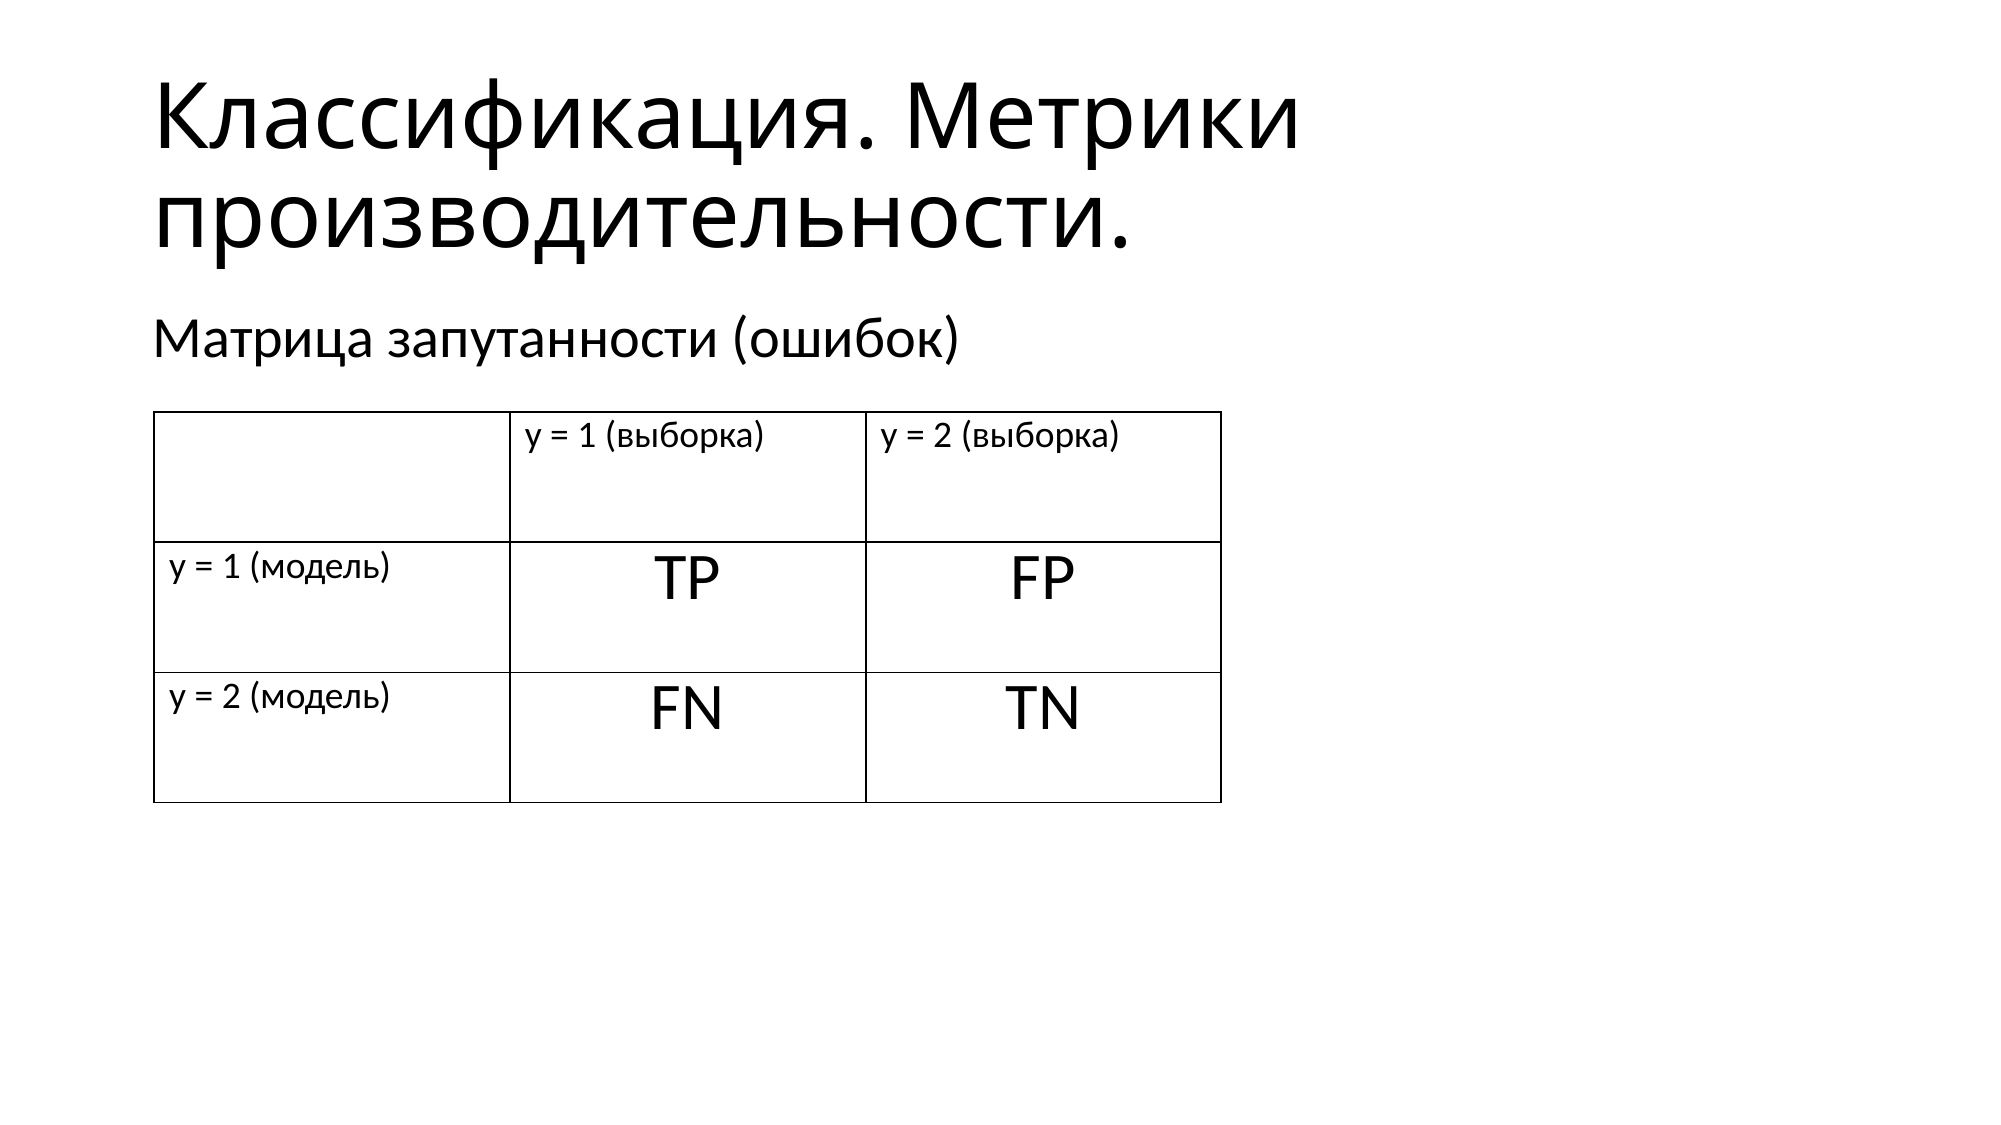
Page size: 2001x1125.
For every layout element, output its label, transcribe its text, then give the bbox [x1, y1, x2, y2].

table_header y = 2 (выборка) [867, 413, 1220, 541]
list Матрица запутанности (ошибок) [137, 299, 1863, 1014]
table_header [155, 413, 509, 541]
table_cell FP [867, 543, 1220, 672]
table_cell y = 2 (модель) [155, 673, 509, 802]
table_cell y = 1 (модель) [155, 543, 509, 672]
table_cell TP [511, 543, 865, 672]
table_cell FN [511, 673, 865, 802]
title Классификация. Метрики производительности. [137, 59, 1863, 278]
table_header y = 1 (выборка) [511, 413, 865, 541]
table_cell TN [867, 673, 1220, 802]
